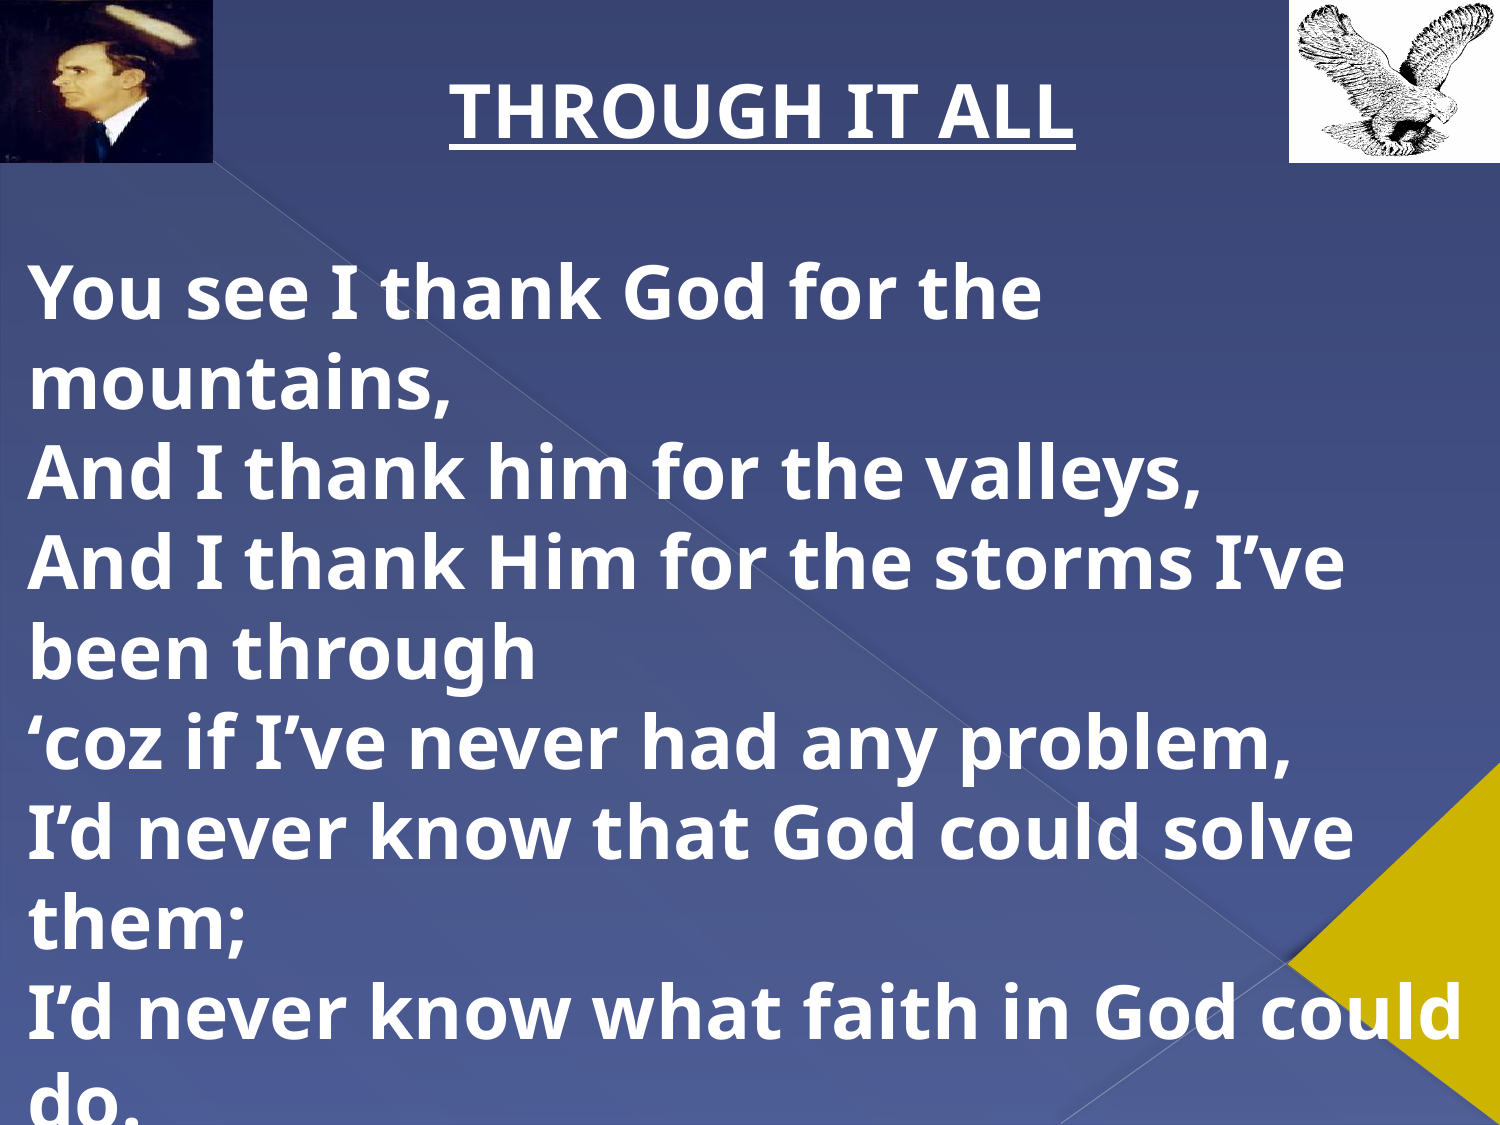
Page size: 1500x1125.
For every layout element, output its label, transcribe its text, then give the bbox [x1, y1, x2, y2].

picture [1288, 0, 1500, 163]
text_box THROUGH IT ALL [213, 56, 1283, 162]
text_box You see I thank God for the mountains, And I thank him for the valleys, And I thank Him for the storms I’ve been through ‘coz if I’ve never had any problem, I’d never know that God could solve them; I’d never know what faith in God could do. [12, 237, 1500, 1125]
picture [0, 0, 213, 163]
